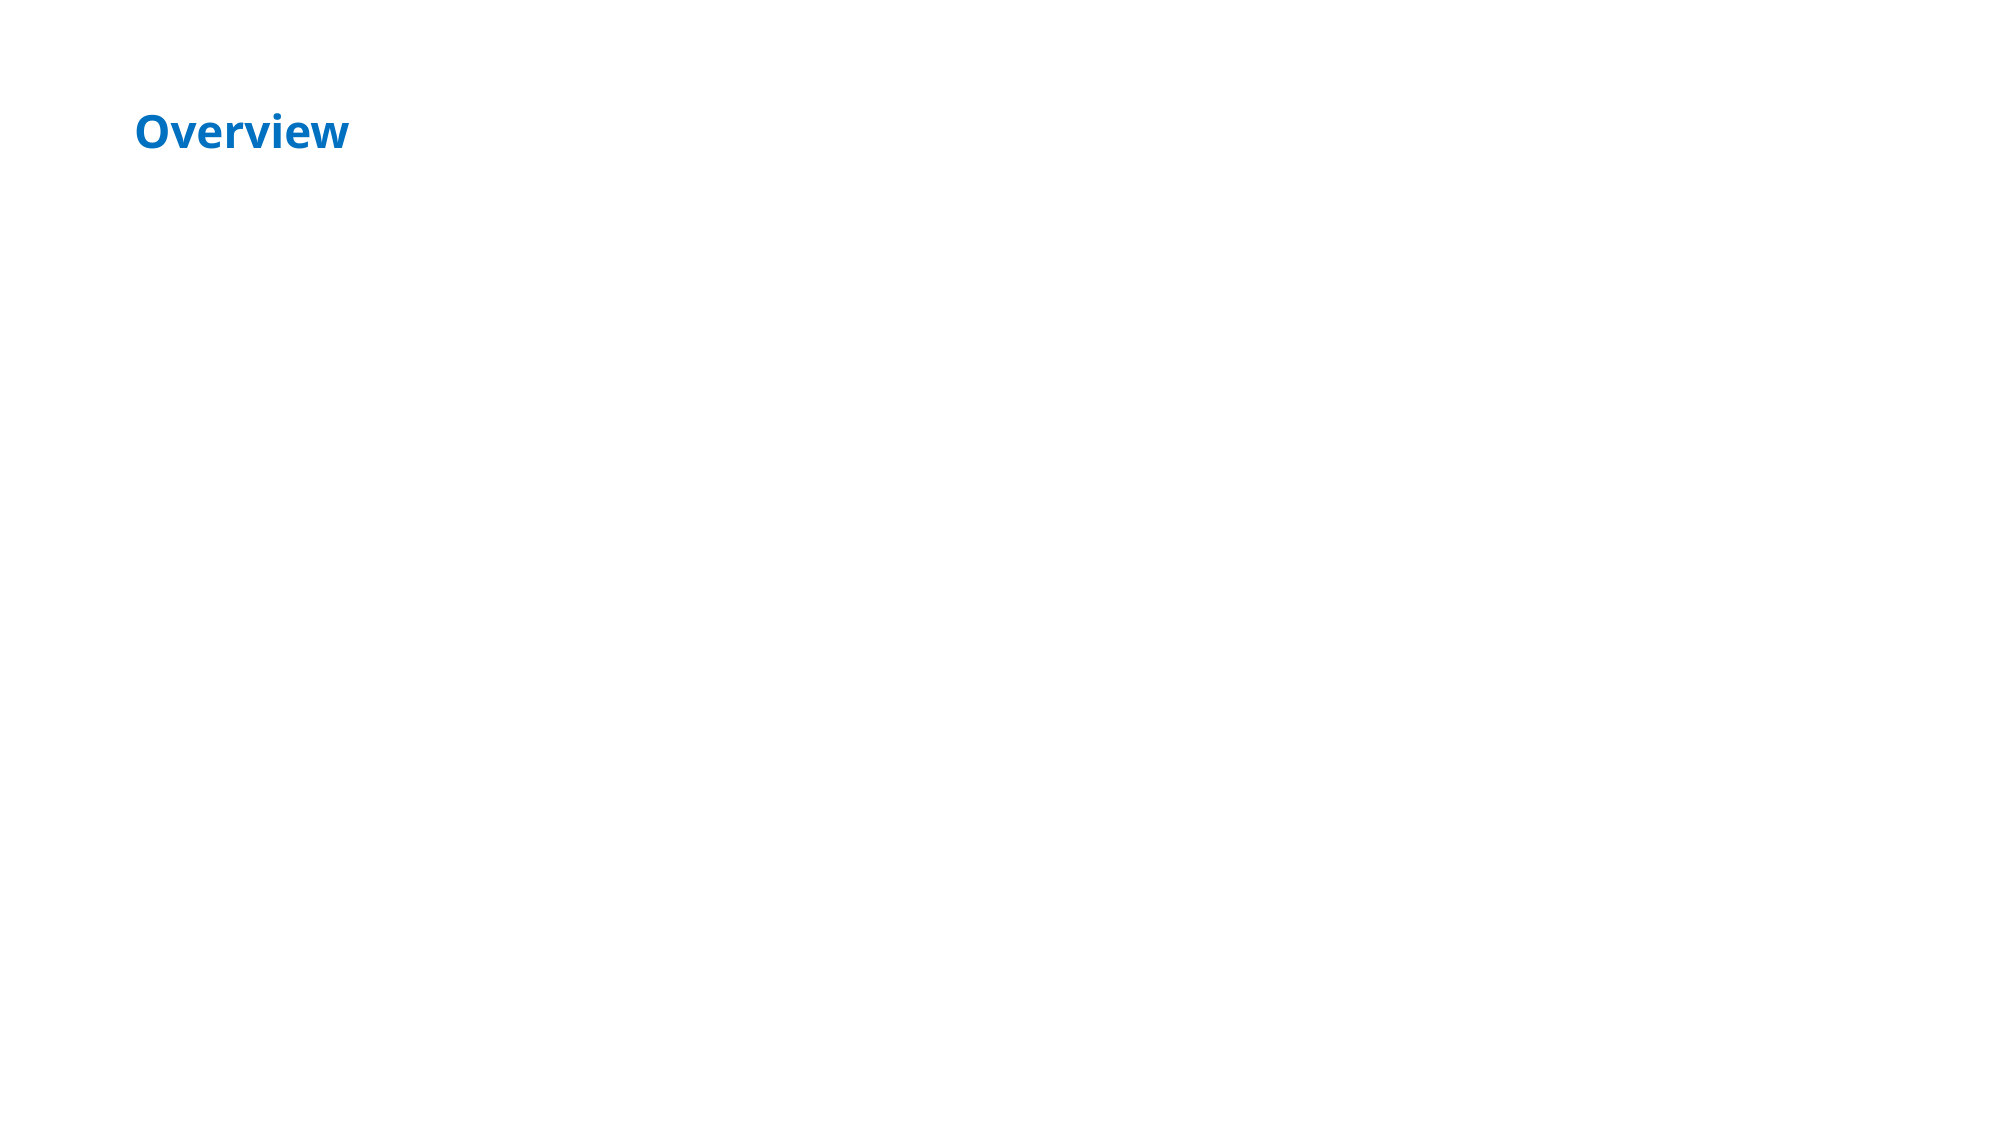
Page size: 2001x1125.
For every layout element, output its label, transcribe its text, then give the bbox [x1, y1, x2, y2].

text_box Overview [119, 101, 629, 202]
